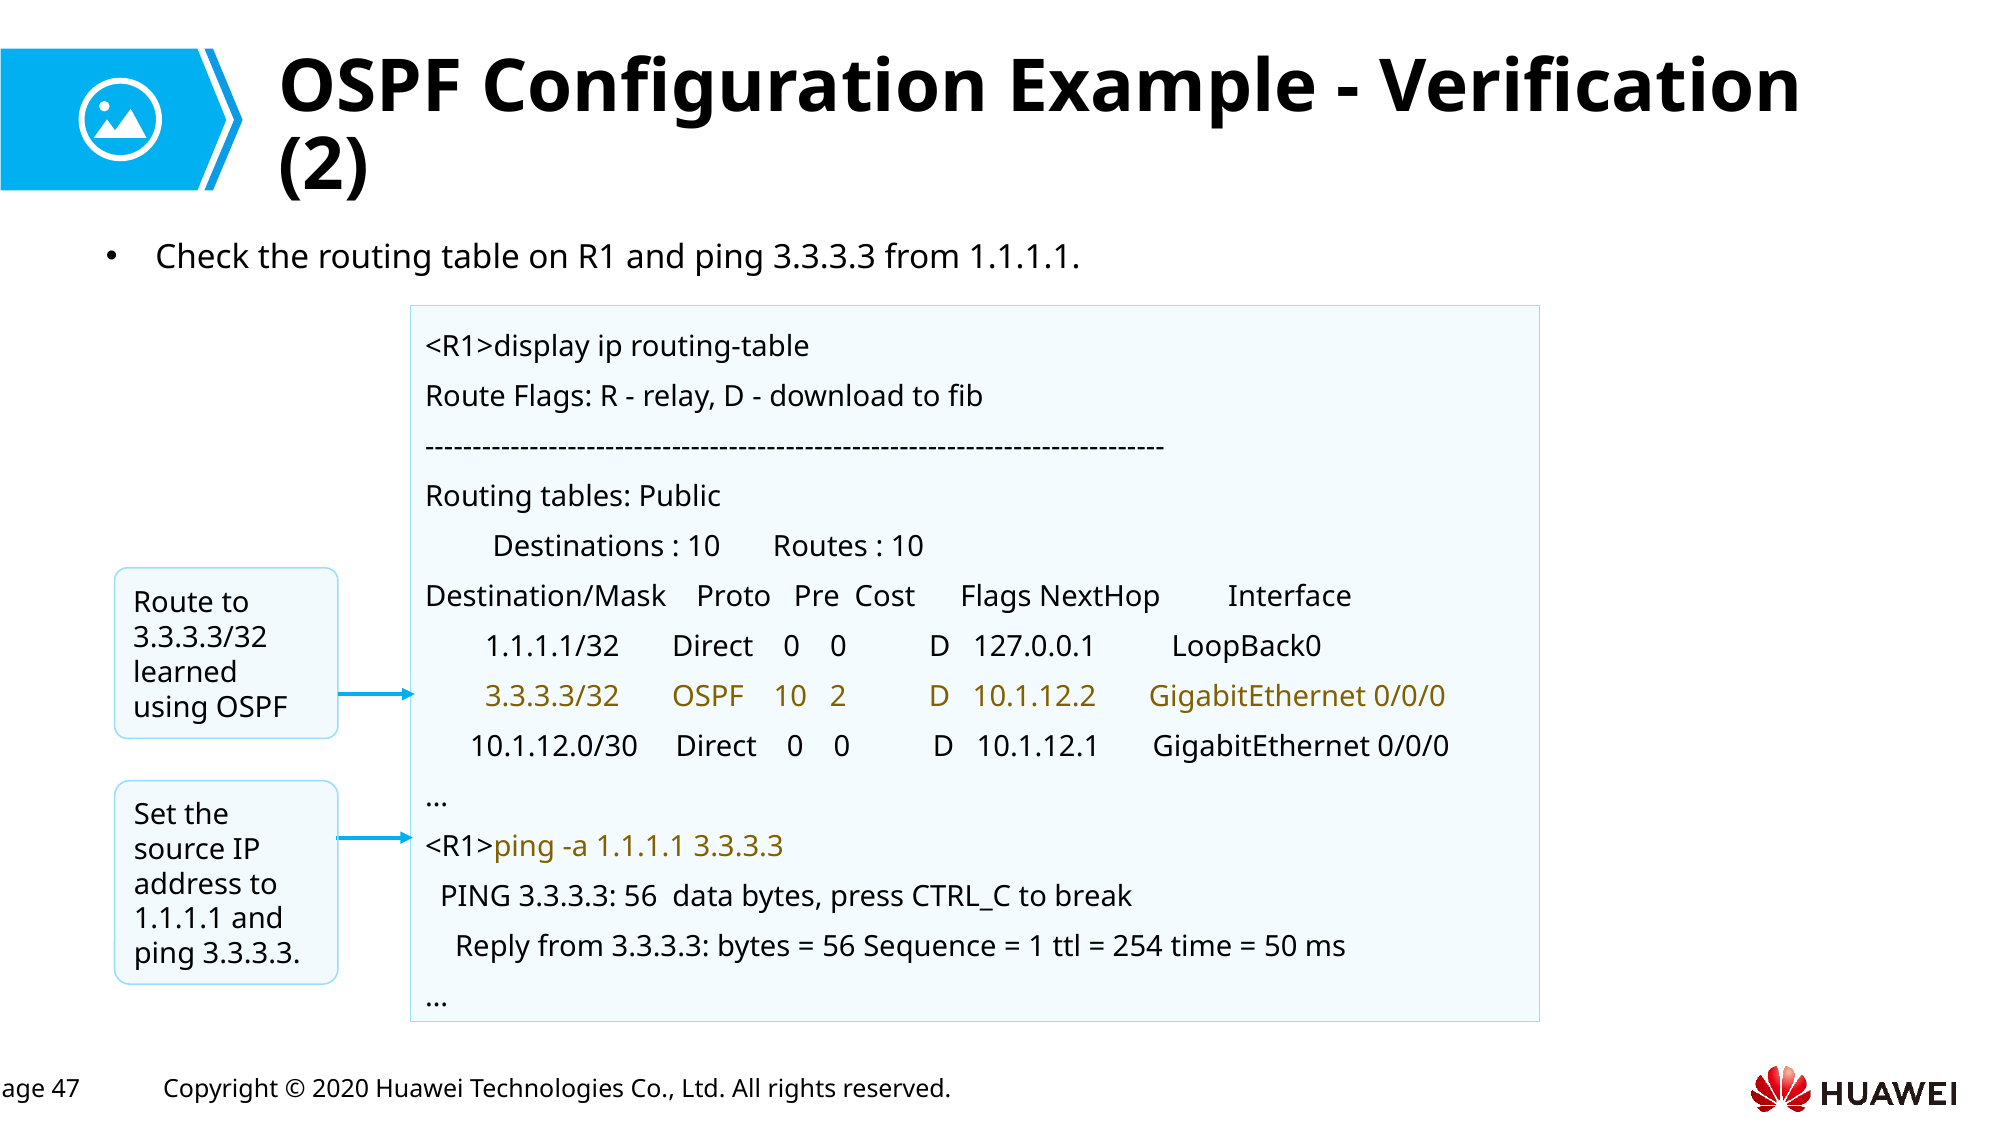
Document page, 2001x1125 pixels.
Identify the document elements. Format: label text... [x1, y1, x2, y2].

text_box Check the routing table on R1 and ping 3.3.3.3 from 1.1.1.1. [91, 212, 1239, 288]
picture [1751, 1066, 1956, 1112]
text_box Route to 3.3.3.3/32 learned using OSPF [113, 566, 340, 740]
text_box <R1>display ip routing-table Route Flags: R - relay, D - download to fib ------------------------------------------------------------------------------ Routing tables: Public Destinations : 10 Routes : 10 Destination/Mask Proto Pre Cost Flags NextHop Interface 1.1.1.1/32 Direct 0 0 D 127.0.0.1 LoopBack0 3.3.3.3/32 OSPF 10 2 D 10.1.12.2 GigabitEthernet 0/0/0 10.1.12.0/30 Direct 0 0 D 10.1.12.1 GigabitEthernet 0/0/0 … <R1>ping -a 1.1.1.1 3.3.3.3 PING 3.3.3.3: 56 data bytes, press CTRL_C to break Reply from 3.3.3.3: bytes = 56 Sequence = 1 ttl = 254 time = 50 ms … [410, 305, 1540, 1022]
title OSPF Configuration Example - Verification (2) [261, 73, 1928, 180]
text_box Set the source IP address to 1.1.1.1 and ping 3.3.3.3. [113, 779, 340, 986]
